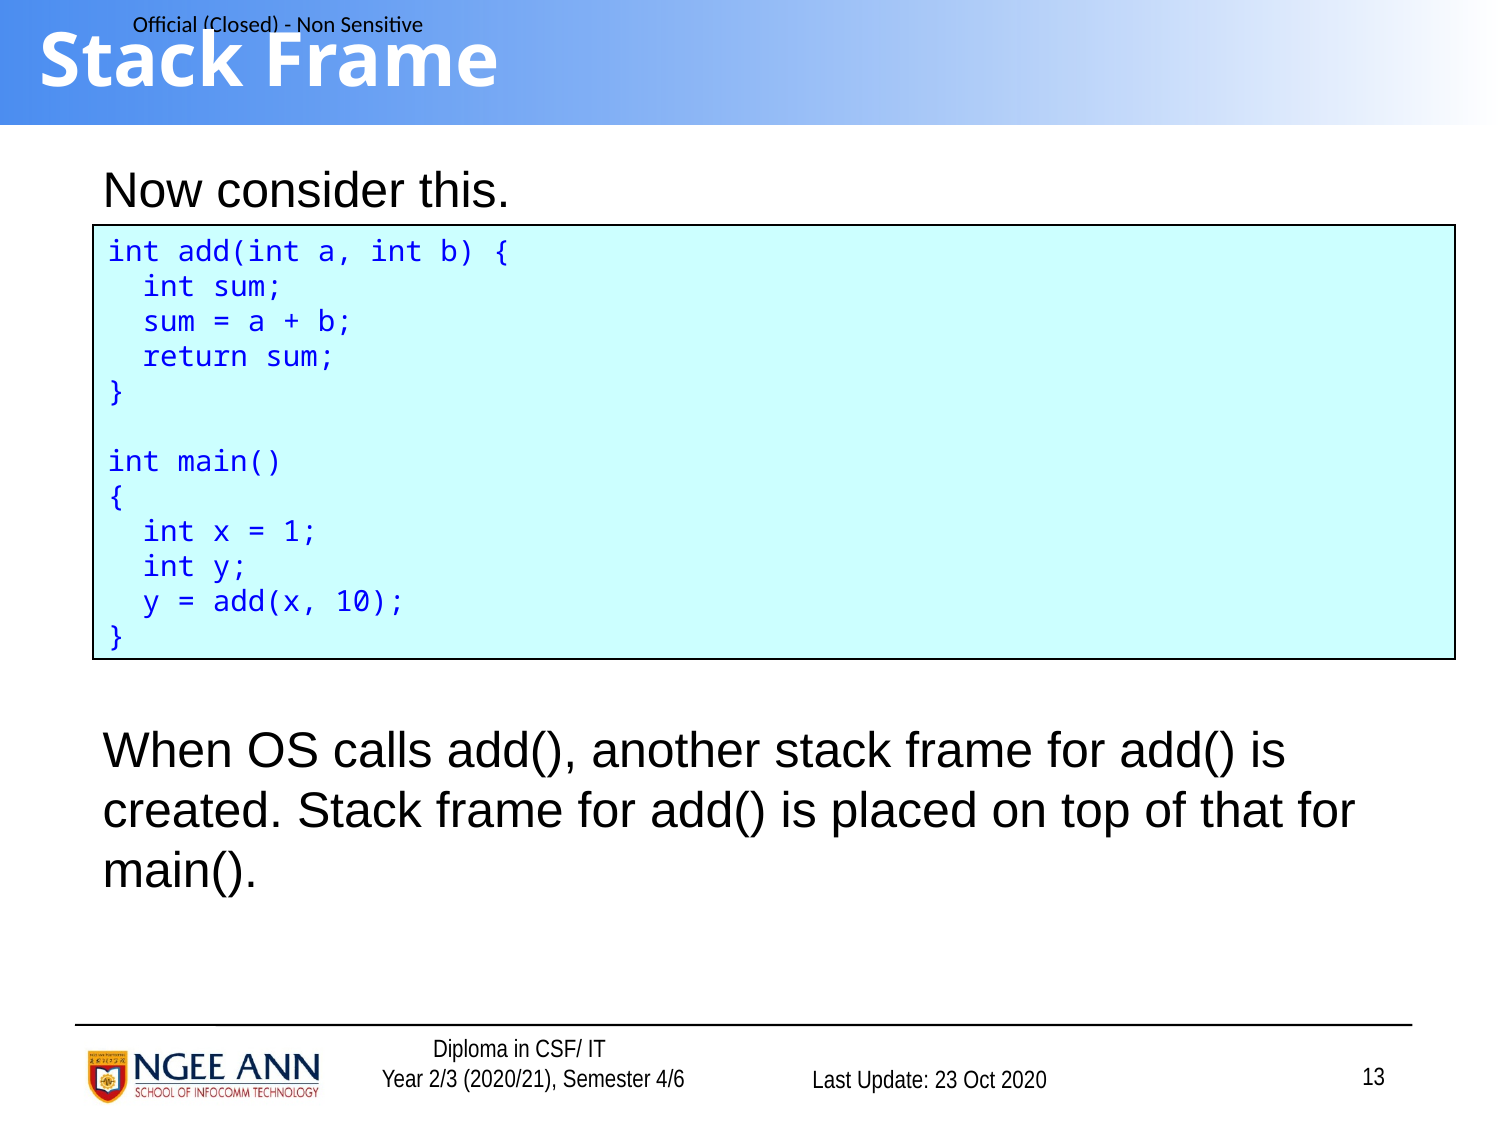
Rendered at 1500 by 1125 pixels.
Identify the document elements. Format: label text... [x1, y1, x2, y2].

title Stack Frame [23, 0, 1500, 115]
text_box int add(int a, int b) { int sum; sum = a + b; return sum; } int main() { int x = 1; int y; y = add(x, 10); } [92, 224, 1456, 660]
picture [62, 1028, 344, 1125]
list Now consider this. When OS calls add(), another stack frame for add() is created. Stack frame for add() is placed on top of that for main(). [87, 149, 1438, 1025]
